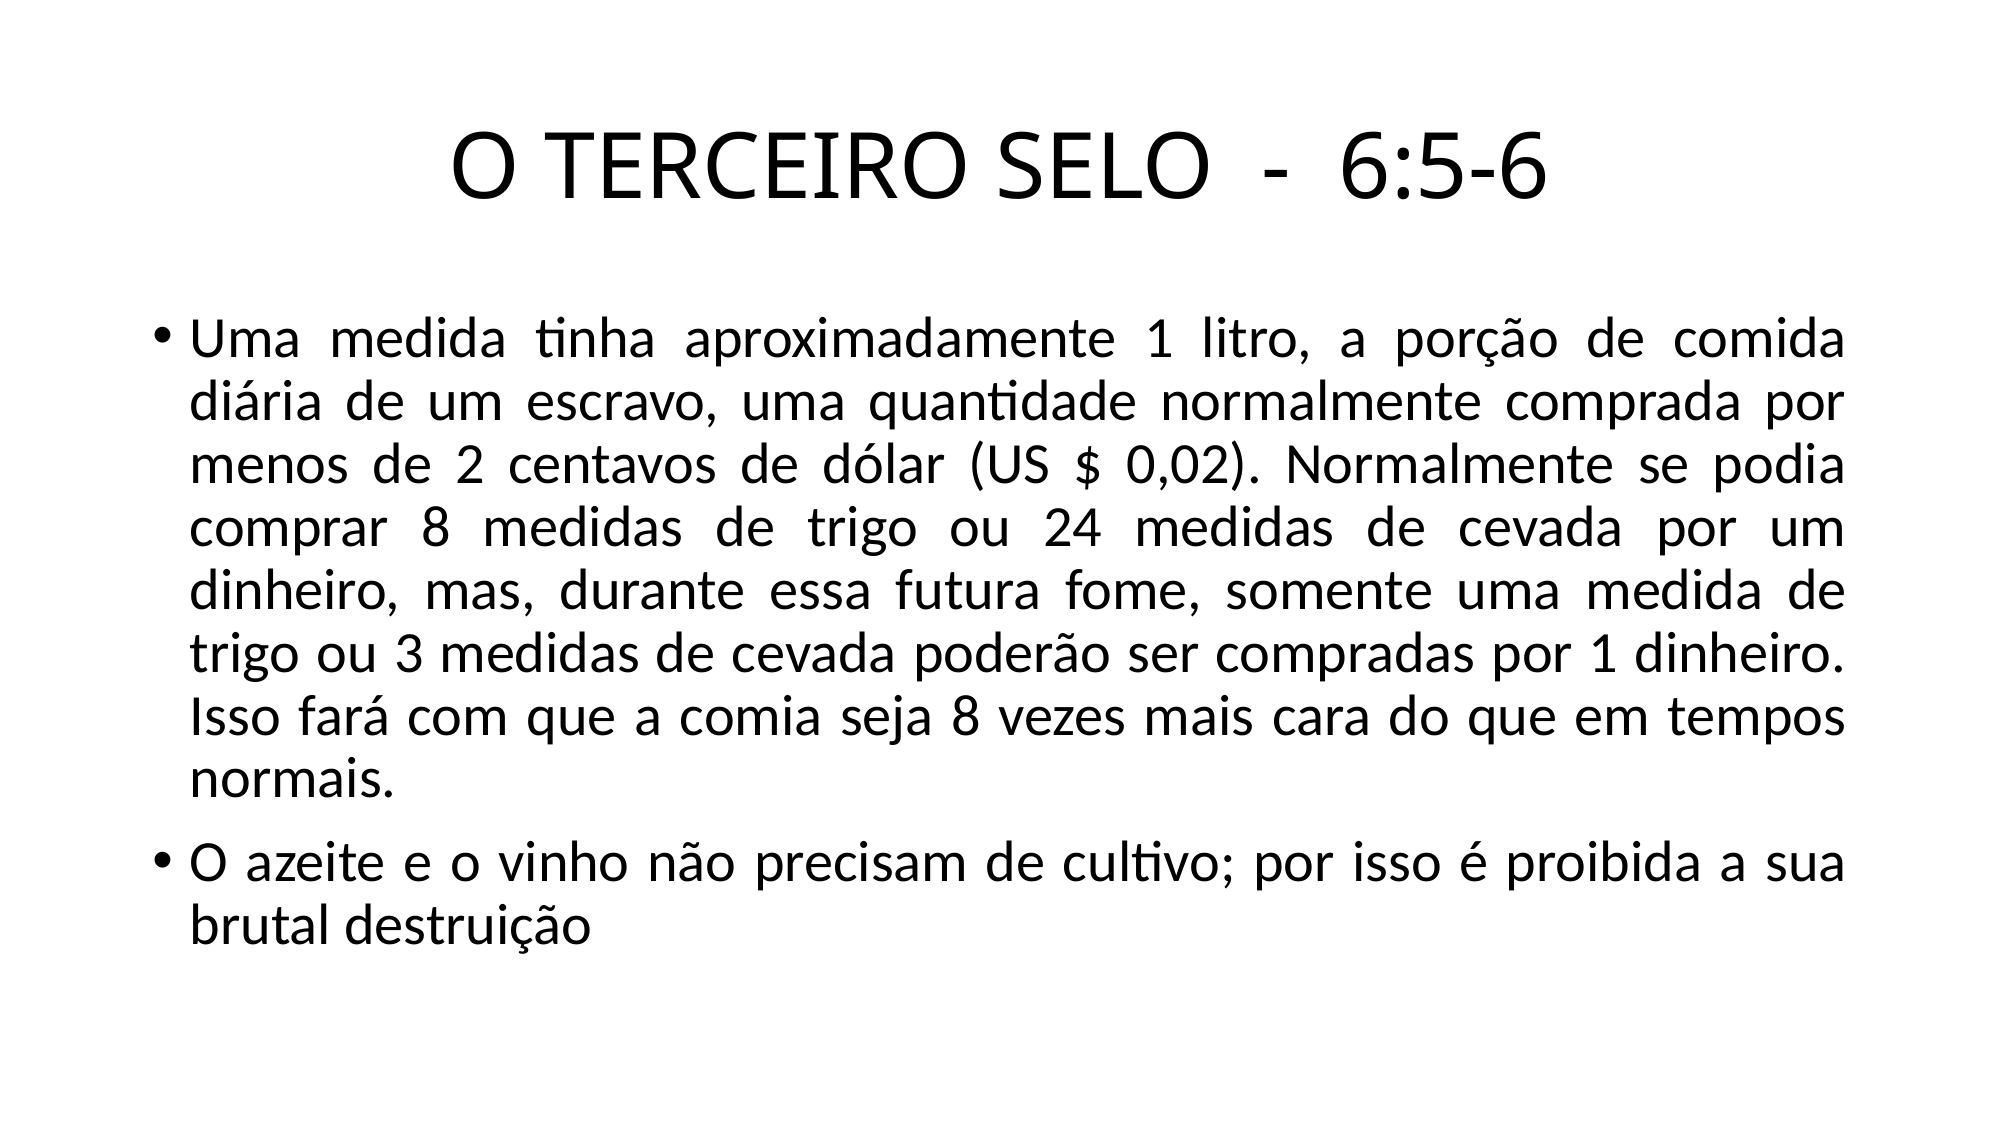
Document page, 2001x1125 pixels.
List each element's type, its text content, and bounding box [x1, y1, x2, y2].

title O TERCEIRO SELO - 6:5-6 [137, 59, 1863, 278]
list Uma medida tinha aproximadamente 1 litro, a porção de comida diária de um escravo, uma quantidade normalmente comprada por menos de 2 centavos de dólar (US $ 0,02). Normalmente se podia comprar 8 medidas de trigo ou 24 medidas de cevada por um dinheiro, mas, durante essa futura fome, somente uma medida de trigo ou 3 medidas de cevada poderão ser compradas por 1 dinheiro. Isso fará com que a comia seja 8 vezes mais cara do que em tempos normais. O azeite e o vinho não precisam de cultivo; por isso é proibida a sua brutal destruição [137, 299, 1863, 1014]
